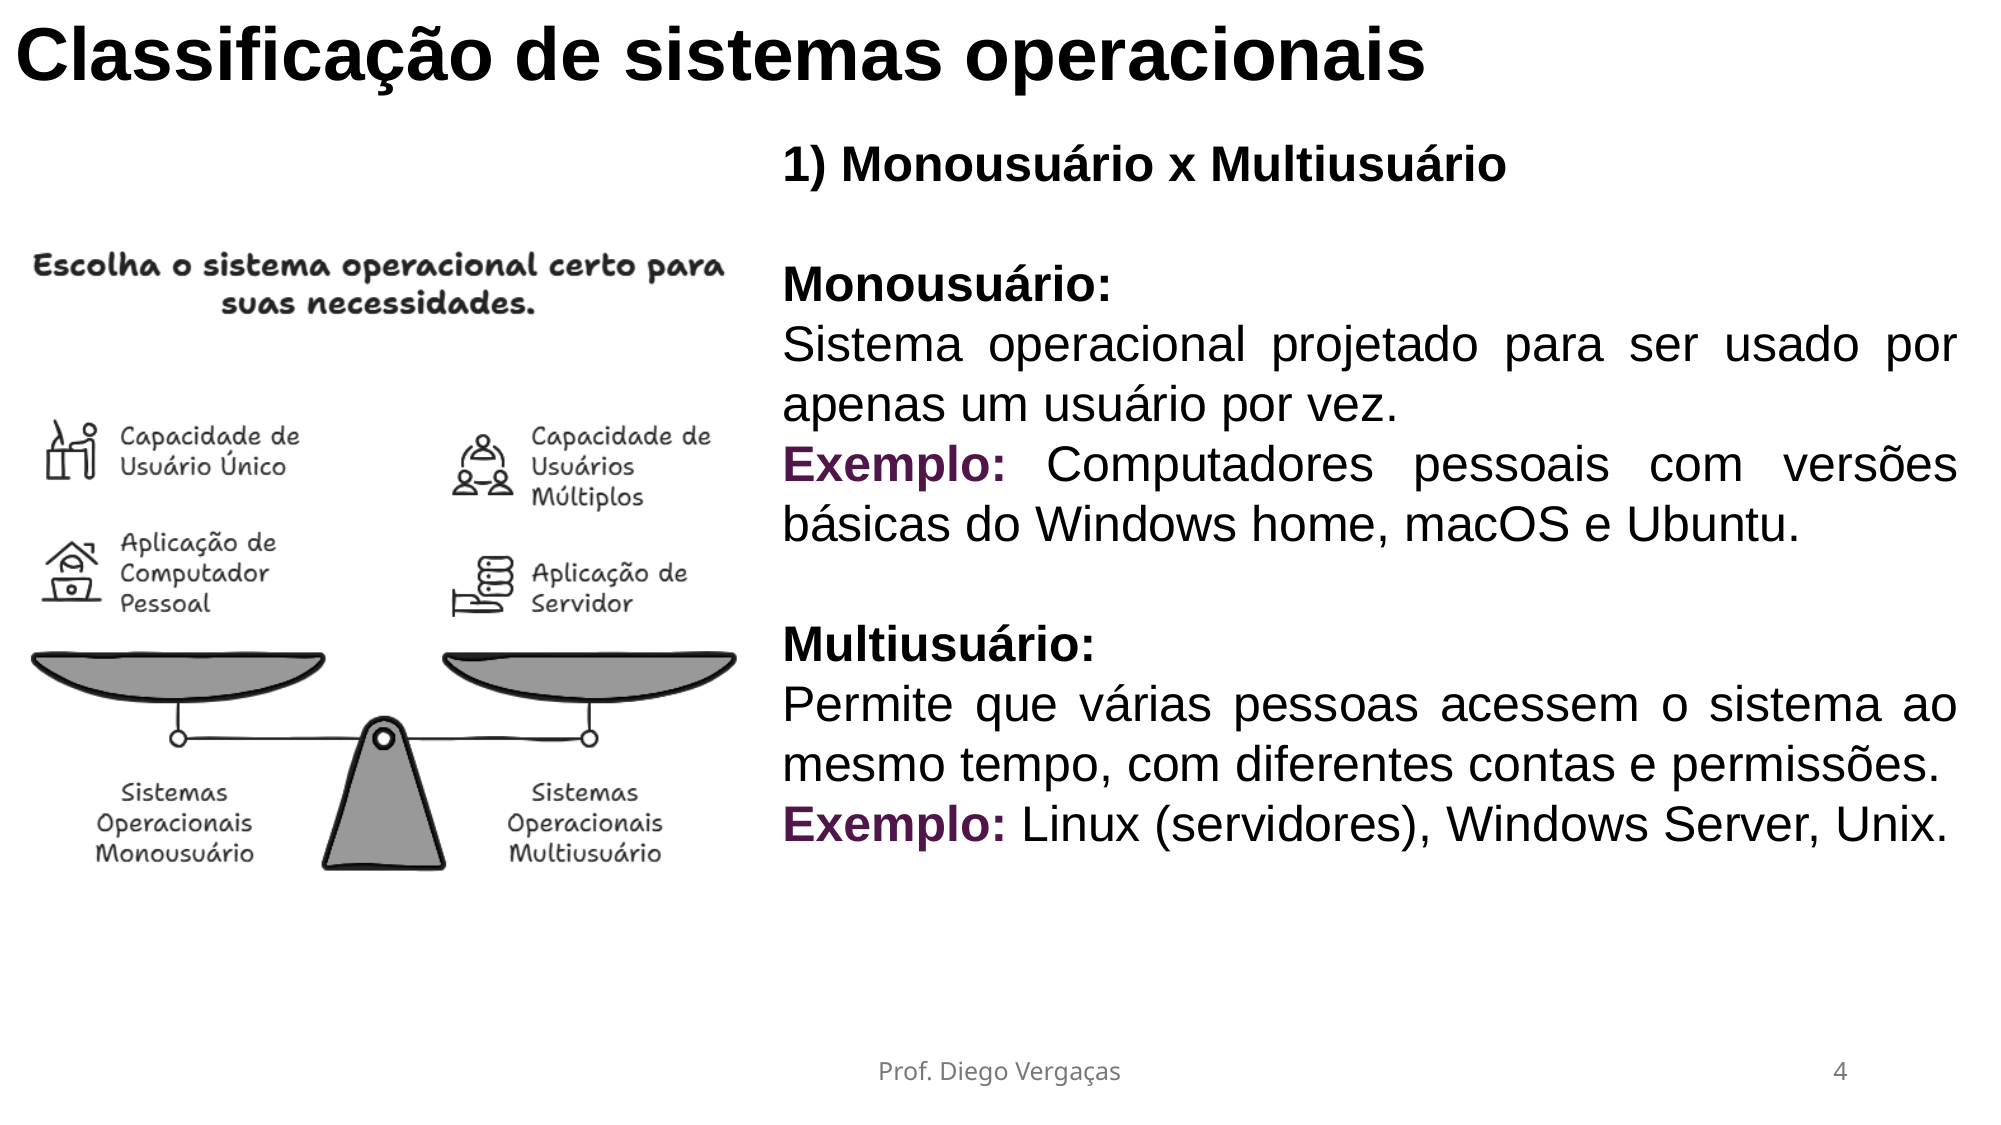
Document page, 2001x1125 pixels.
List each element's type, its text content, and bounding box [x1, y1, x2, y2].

footer Prof. Diego Vergaças [662, 1042, 1338, 1103]
picture [0, 181, 780, 944]
text_box Classificação de sistemas operacionais [0, 0, 1725, 117]
slide_number 4 [1412, 1042, 1863, 1103]
text_box 1) Monousuário x Multiusuário Monousuário: Sistema operacional projetado para ser usado por apenas um usuário por vez. Exemplo: Computadores pessoais com versões básicas do Windows home, macOS e Ubuntu. Multiusuário: Permite que várias pessoas acessem o sistema ao mesmo tempo, com diferentes contas e permissões. Exemplo: Linux (servidores), Windows Server, Unix. [767, 116, 1974, 908]
